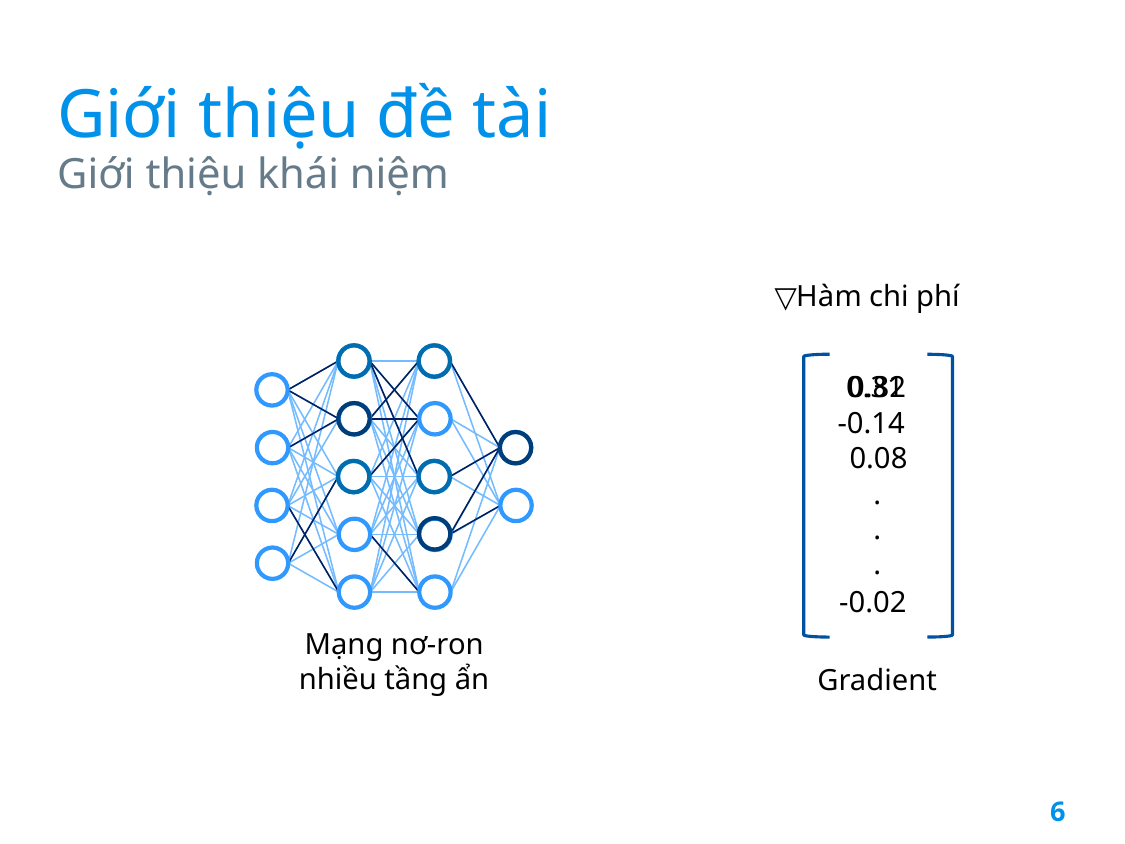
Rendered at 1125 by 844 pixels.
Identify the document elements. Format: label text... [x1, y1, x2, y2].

text_box [927, 353, 954, 638]
text_box [347, 458, 362, 495]
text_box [450, 483, 500, 504]
text_box [254, 372, 280, 408]
title Giới thiệu đề tài [42, 50, 1125, 96]
text_box Hàm chi phí [814, 270, 975, 321]
text_box 0.08 [834, 432, 923, 482]
text_box [339, 574, 368, 610]
text_box Giới thiệu khái niệm [42, 96, 1125, 212]
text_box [369, 418, 420, 477]
text_box -0.14 [830, 396, 920, 447]
slide_number 6 [1035, 779, 1125, 844]
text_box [450, 505, 501, 535]
text_box . . . [858, 468, 896, 575]
text_box [429, 458, 443, 495]
text_box [254, 487, 280, 524]
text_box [450, 541, 501, 593]
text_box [287, 455, 339, 474]
text_box 0.31 [831, 360, 919, 396]
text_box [287, 418, 339, 448]
text_box [347, 516, 362, 553]
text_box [449, 447, 500, 477]
text_box Mạng nơ-ron nhiều tầng ẩn [284, 618, 505, 703]
text_box [506, 429, 534, 466]
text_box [288, 476, 339, 504]
text_box [336, 343, 372, 379]
text_box [346, 400, 362, 437]
text_box [802, 353, 830, 638]
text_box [369, 486, 419, 532]
text_box [427, 516, 444, 552]
text_box [426, 400, 443, 437]
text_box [287, 360, 339, 389]
text_box ▽ [757, 270, 814, 321]
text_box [449, 360, 501, 448]
text_box Gradient [802, 654, 952, 704]
text_box [421, 574, 451, 610]
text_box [369, 534, 420, 593]
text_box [287, 389, 339, 418]
text_box [507, 487, 534, 524]
text_box [254, 545, 280, 581]
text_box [369, 360, 419, 417]
text_box [417, 343, 452, 379]
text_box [287, 505, 339, 593]
text_box [254, 429, 280, 466]
text_box -0.02 [830, 575, 922, 626]
